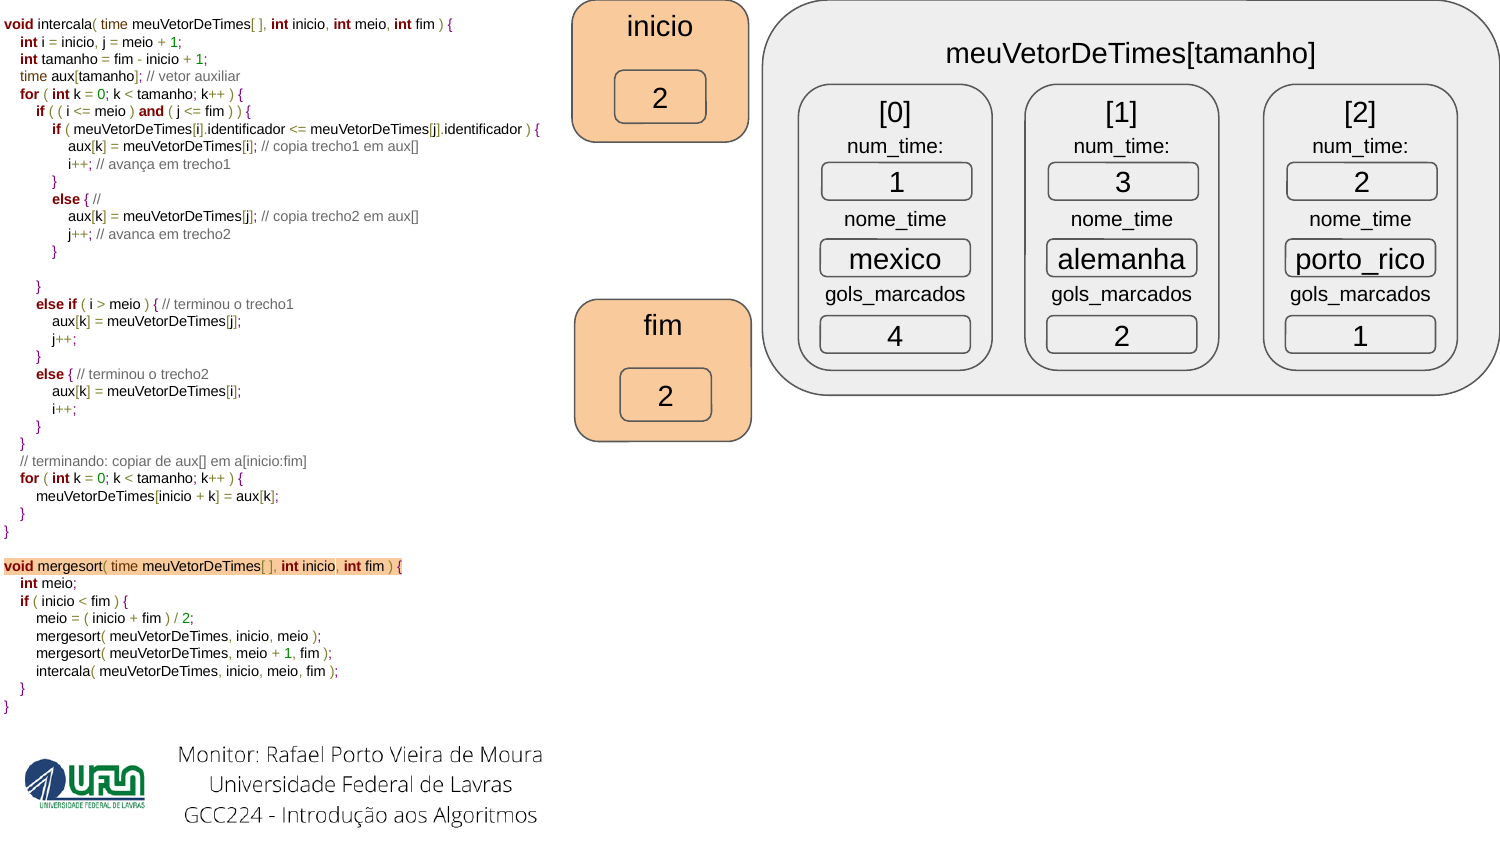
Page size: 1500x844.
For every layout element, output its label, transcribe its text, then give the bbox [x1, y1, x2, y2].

text_box [1] num_time: nome_time gols_marcados [1024, 84, 1219, 371]
text_box 3 [1048, 162, 1199, 201]
text_box void intercala( time meuVetorDeTimes[ ], int inicio, int meio, int fim ) { int i = inicio, j = meio + 1; int tamanho = fim - inicio + 1; time aux[tamanho]; // vetor auxiliar for ( int k = 0; k < tamanho; k++ ) { if ( ( i <= meio ) and ( j <= fim ) ) { if ( meuVetorDeTimes[i].identificador <= meuVetorDeTimes[j].identificador ) { aux[k] = meuVetorDeTimes[i]; // copia trecho1 em aux[] i++; // avança em trecho1 } else { // aux[k] = meuVetorDeTimes[j]; // copia trecho2 em aux[] j++; // avanca em trecho2 } } else if ( i > meio ) { // terminou o trecho1 aux[k] = meuVetorDeTimes[j]; j++; } else { // terminou o trecho2 aux[k] = meuVetorDeTimes[i]; i++; } } // terminando: copiar de aux[] em a[inicio:fim] for ( int k = 0; k < tamanho; k++ ) { meuVetorDeTimes[inicio + k] = aux[k]; } } void mergesort( time meuVetorDeTimes[ ], int inicio, int fim ) { int meio; if ( inicio < fim ) { meio = ( inicio + fim ) / 2; mergesort( meuVetorDeTimes, inicio, meio ); mergesort( meuVetorDeTimes, meio + 1, fim ); intercala( meuVetorDeTimes, inicio, meio, fim ); } } [0, 0, 561, 747]
picture [0, 0, 1500, 844]
text_box 2 [1046, 315, 1197, 354]
text_box 1 [1285, 315, 1436, 354]
text_box 2 [1286, 162, 1438, 201]
text_box [0] num_time: nome_time gols_marcados [798, 84, 993, 371]
text_box inicio [572, 0, 749, 143]
text_box porto_rico [1285, 238, 1436, 277]
text_box meuVetorDeTimes[tamanho] [762, 0, 1500, 396]
text_box mexico [820, 238, 971, 277]
text_box [2] num_time: nome_time gols_marcados [1263, 84, 1458, 371]
text_box fim [574, 299, 752, 442]
text_box 2 [620, 368, 712, 422]
text_box alemanha [1046, 238, 1197, 277]
text_box 2 [614, 70, 707, 124]
picture [1451, 0, 1500, 55]
text_box 1 [821, 162, 972, 201]
text_box 4 [820, 315, 971, 354]
